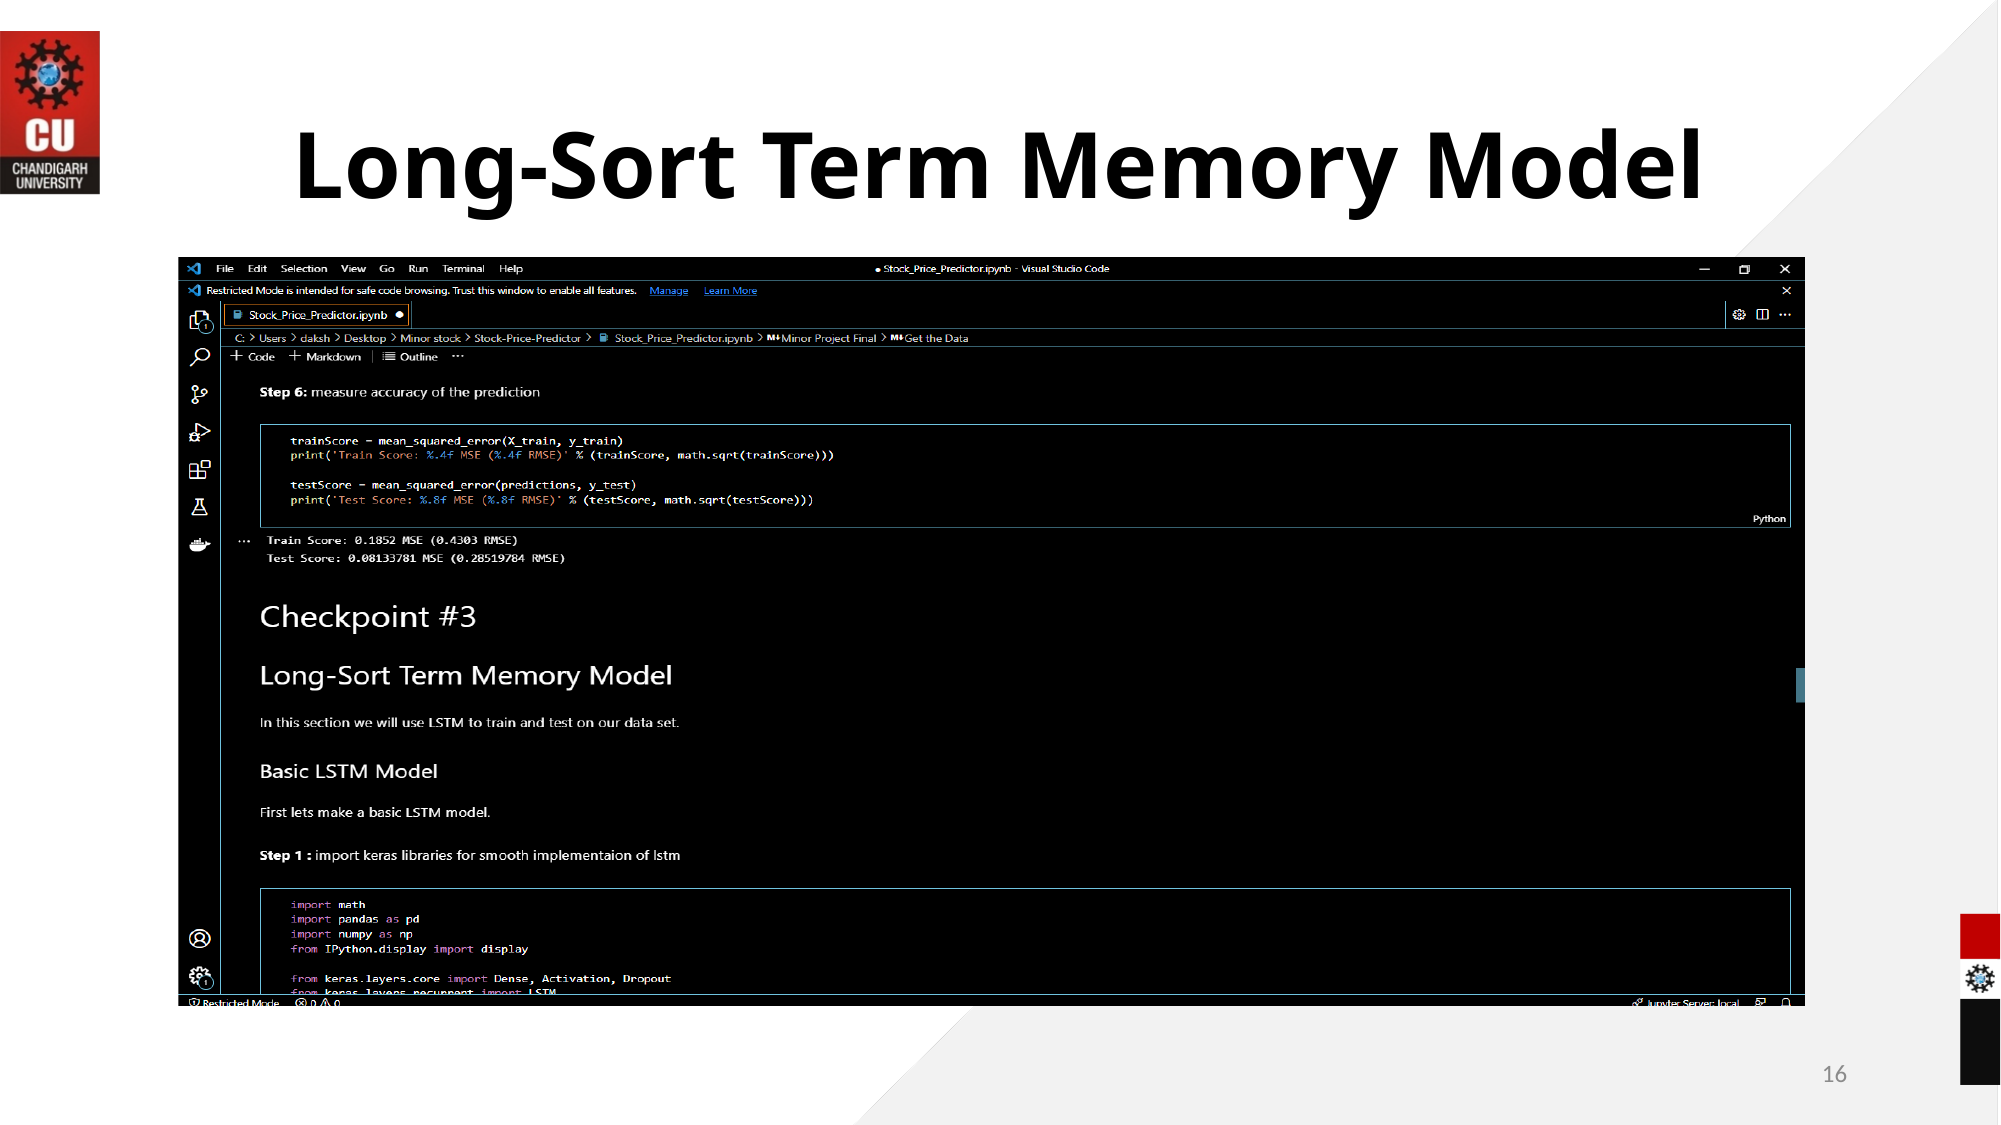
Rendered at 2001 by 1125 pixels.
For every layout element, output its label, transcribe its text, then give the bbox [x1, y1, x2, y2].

slide_number 16 [1412, 1042, 1863, 1103]
title Long-Sort Term Memory Model [137, 59, 1863, 278]
picture [0, 0, 2001, 1125]
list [178, 257, 1805, 1006]
